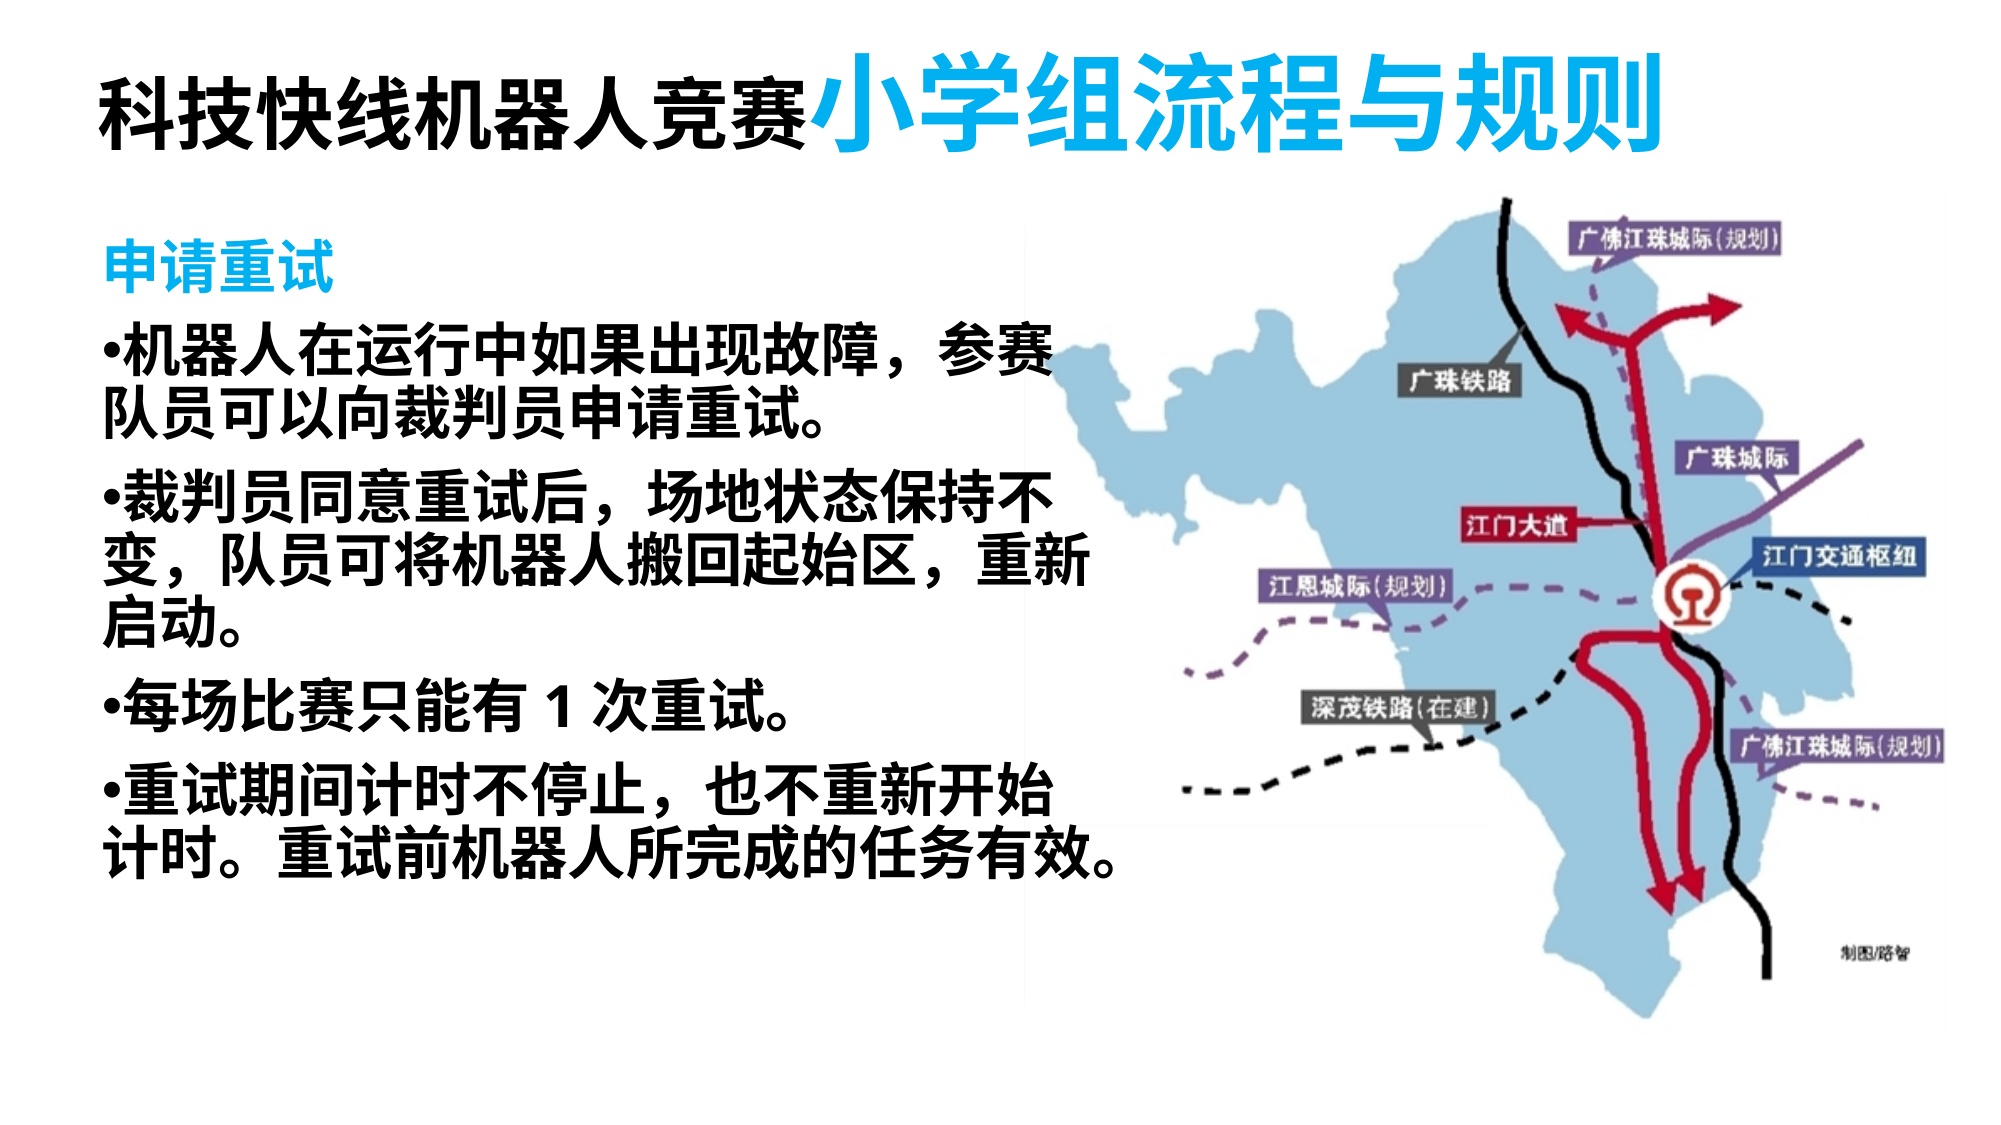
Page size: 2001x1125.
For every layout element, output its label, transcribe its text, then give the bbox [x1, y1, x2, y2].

text_box 申请重试 机器人在运行中如果出现故障，参赛队员可以向裁判员申请重试。 裁判员同意重试后，场地状态保持不变，队员可将机器人搬回起始区，重新启动。 每场比赛只能有1次重试。 重试期间计时不停止，也不重新开始计时。重试前机器人所完成的任务有效。 [49, 230, 1024, 1013]
text_box 科技快线机器人竞赛小学组流程与规则 [82, 0, 1808, 217]
picture [1024, 190, 1947, 1034]
